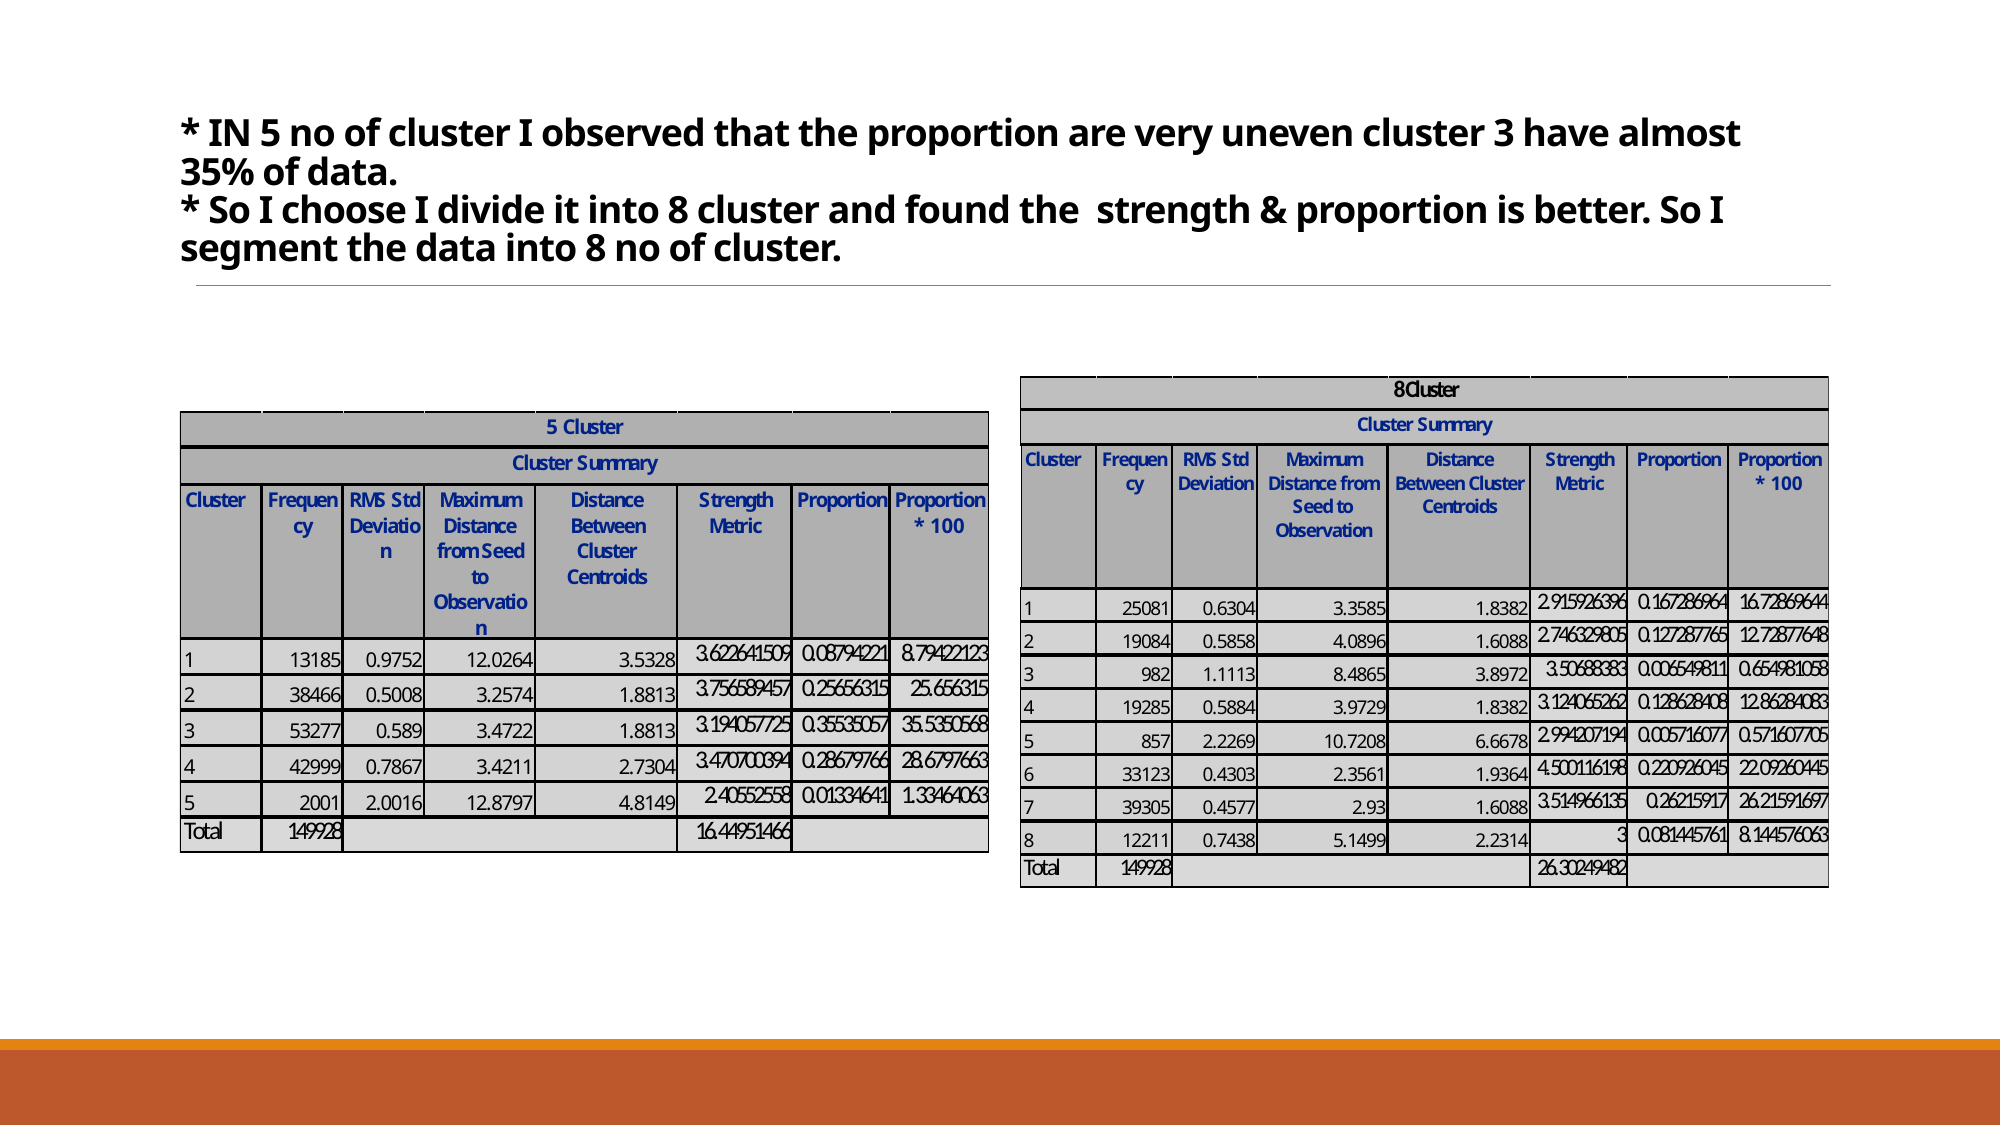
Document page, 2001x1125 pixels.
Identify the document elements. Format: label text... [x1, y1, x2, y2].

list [1019, 375, 1831, 890]
title * IN 5 no of cluster I observed that the proportion are very uneven cluster 3 have almost 35% of data. * So I choose I divide it into 8 cluster and found the strength & proportion is better. So I segment the data into 8 no of cluster. [165, 156, 1816, 277]
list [179, 410, 991, 855]
